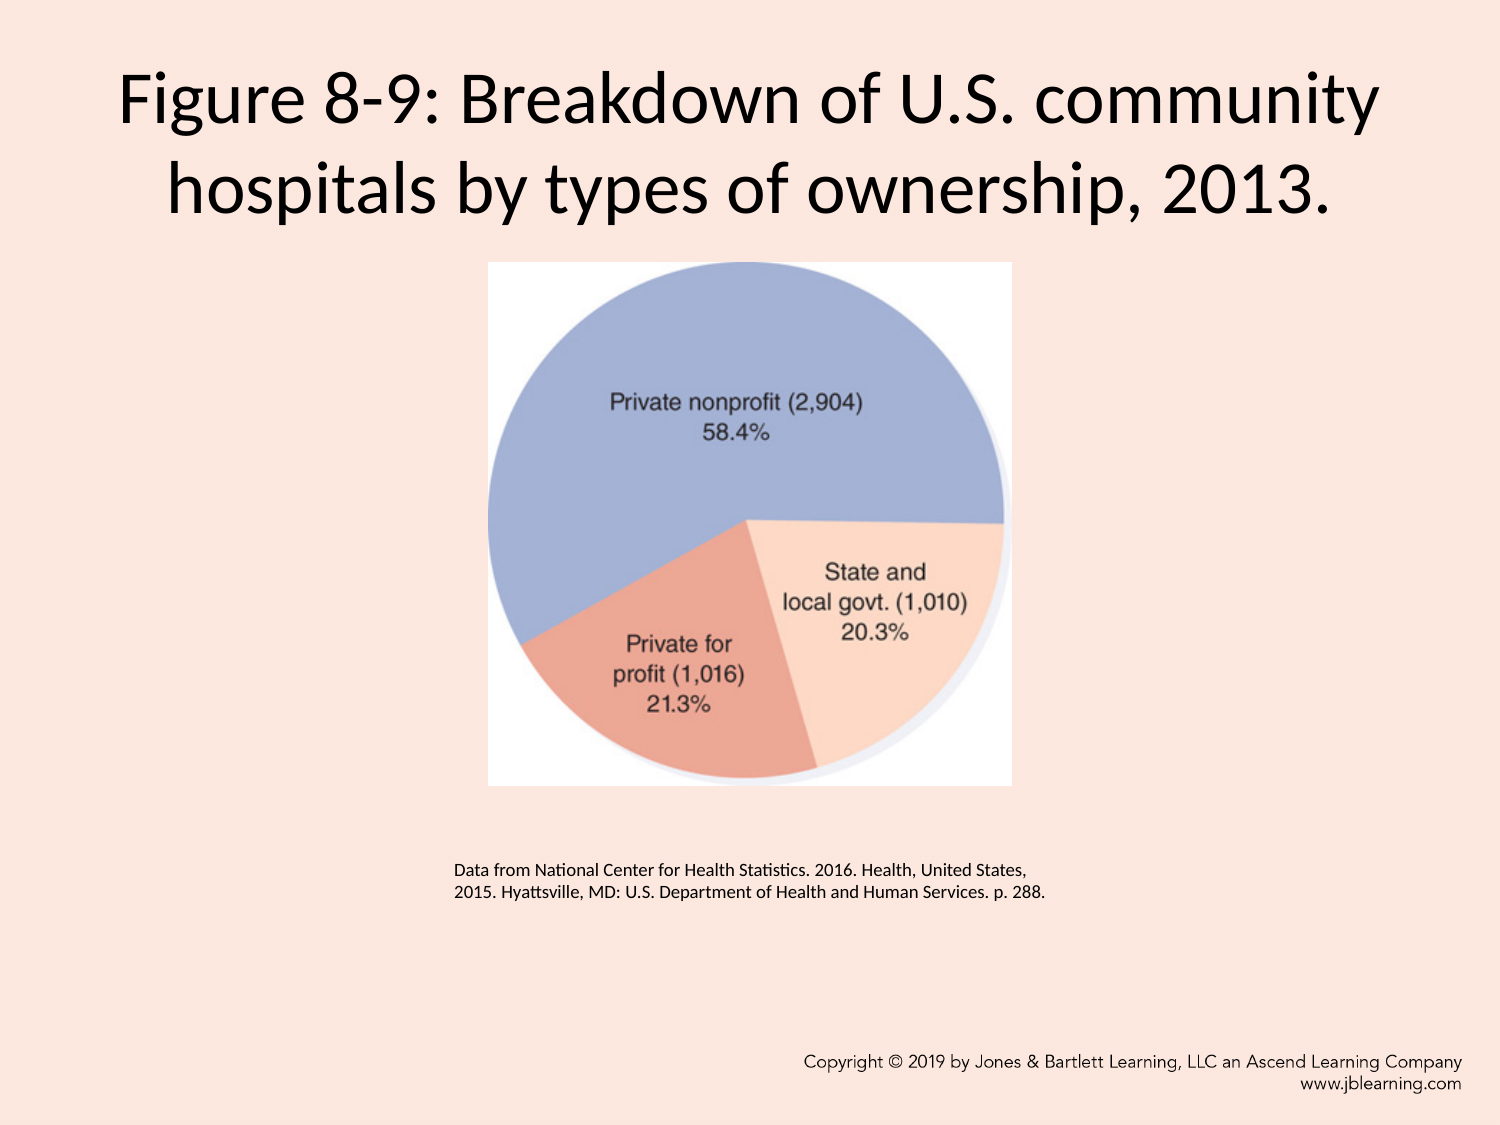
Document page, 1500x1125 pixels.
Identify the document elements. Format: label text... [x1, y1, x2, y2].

picture [0, 0, 1500, 1125]
title Figure 8-9: Breakdown of U.S. community hospitals by types of ownership, 2013. [75, 37, 1425, 241]
text_box Data from National Center for Health Statistics. 2016. Health, United States, 2015. Hyattsville, MD: U.S. Department of Health and Human Services. p. 288. [439, 849, 1061, 910]
